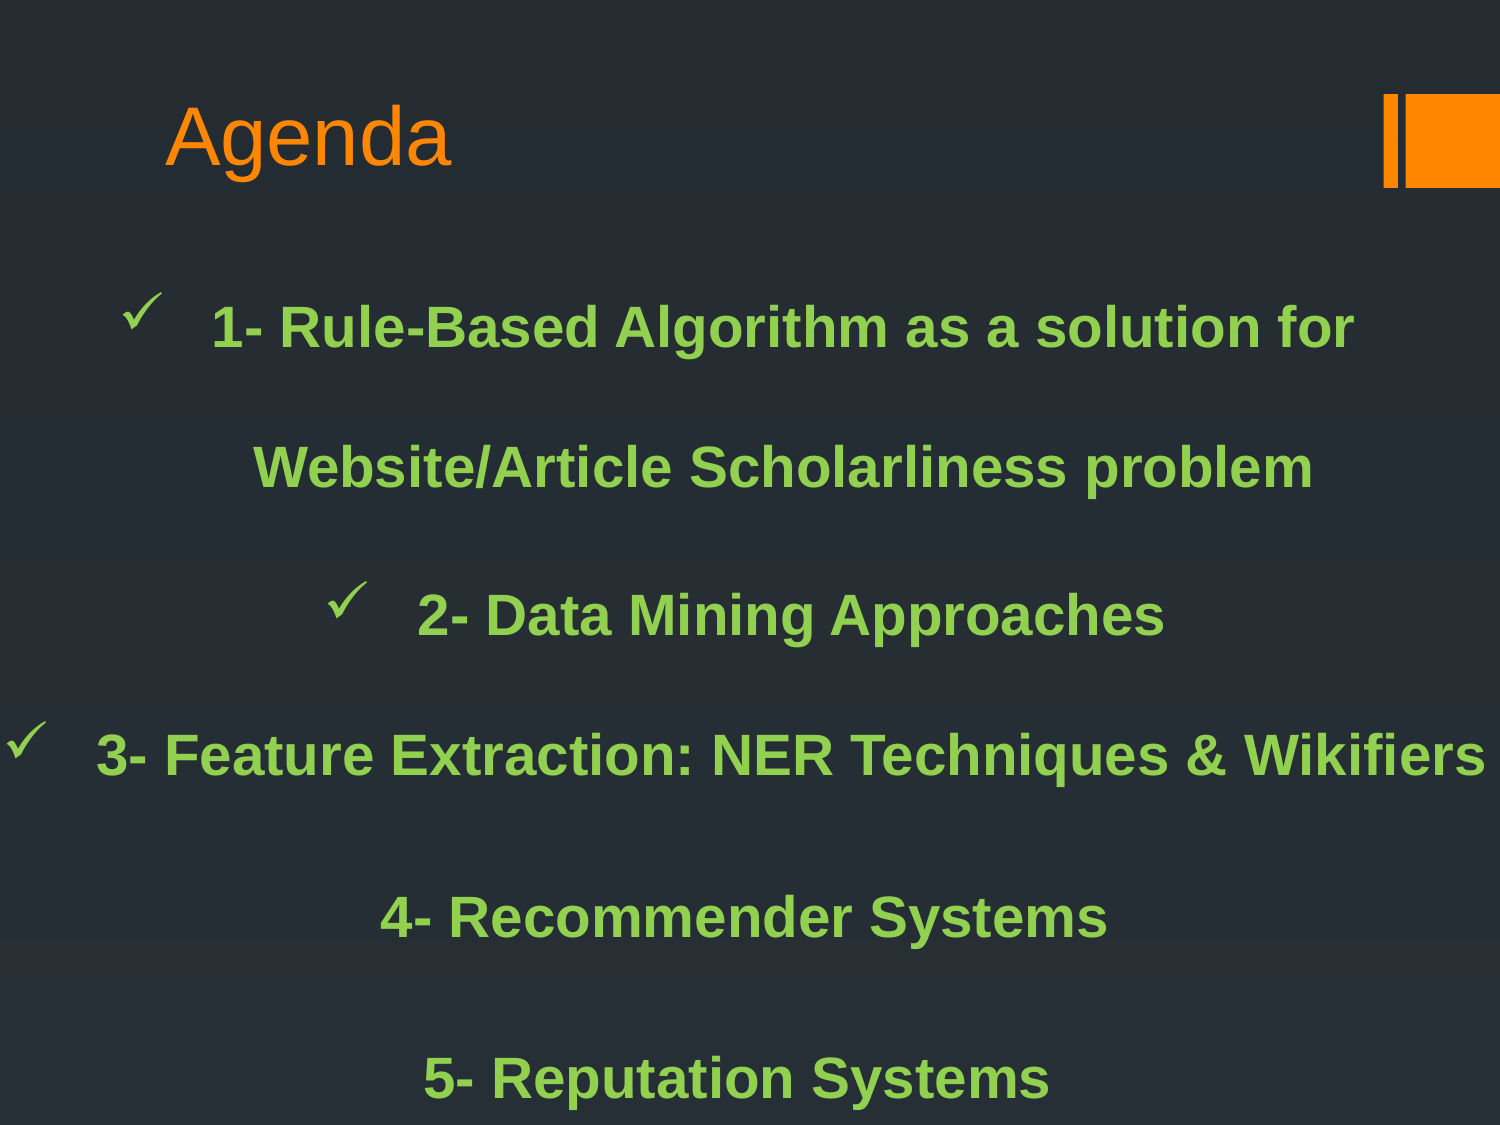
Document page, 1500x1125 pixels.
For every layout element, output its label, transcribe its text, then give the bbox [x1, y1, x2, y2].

text_box 5- Reputation Systems [408, 962, 1067, 1118]
text_box 2- Data Mining Approaches 3- Feature Extraction: NER Techniques & Wikifiers [0, 499, 1500, 795]
text_box 1- Rule-Based Algorithm as a solution for Website/Article Scholarliness problem [103, 211, 1372, 499]
text_box 4- Recommender Systems [365, 801, 1125, 957]
title Agenda [150, 0, 1350, 190]
